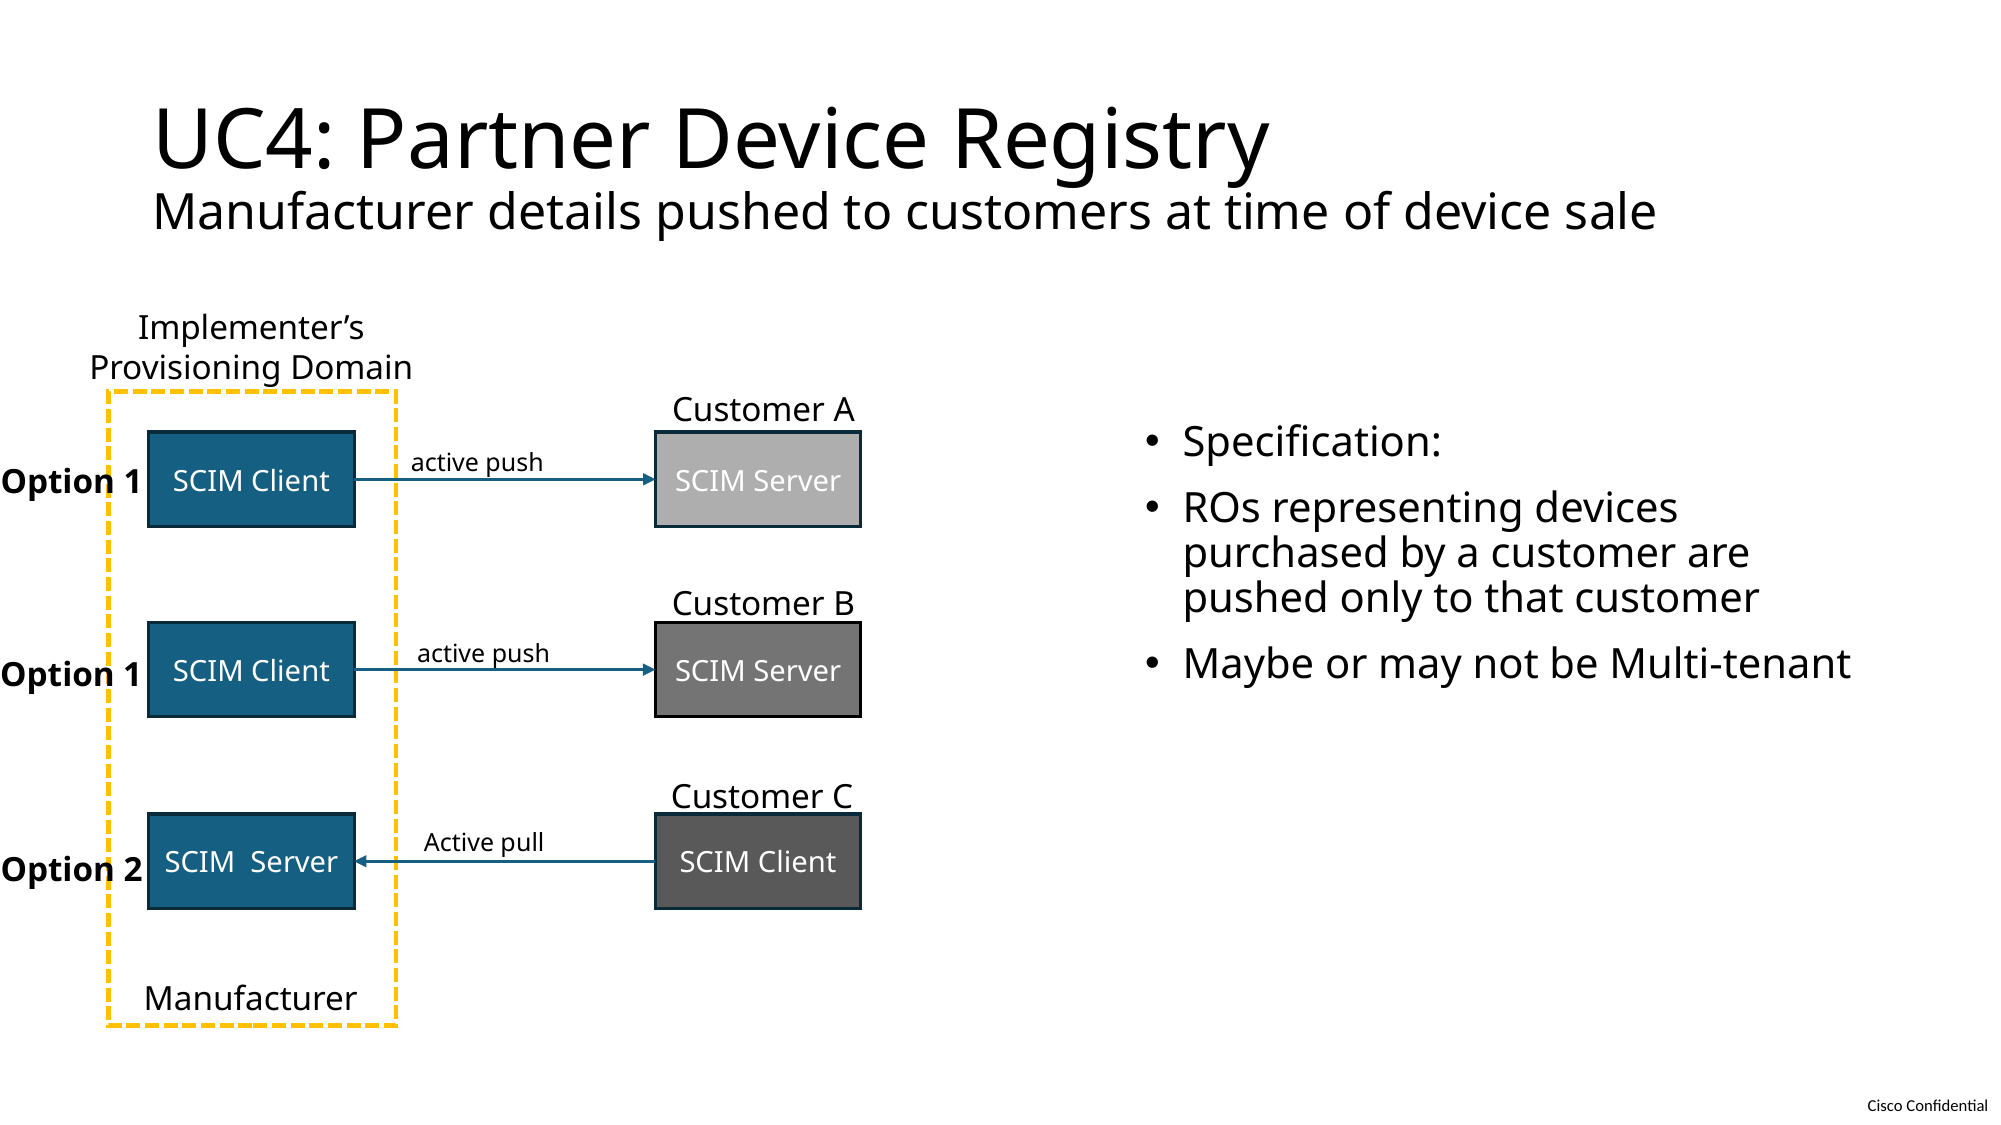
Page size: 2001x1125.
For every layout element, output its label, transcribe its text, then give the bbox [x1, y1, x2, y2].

text_box Option 1 [0, 645, 177, 701]
text_box Active pull [409, 819, 560, 860]
text_box Customer B [657, 574, 870, 630]
text_box [107, 481, 398, 668]
text_box active push [396, 480, 559, 484]
text_box SCIM Client [654, 812, 862, 910]
text_box [107, 671, 398, 1027]
text_box Specification: ROs representing devices purchased by a customer are pushed only to that customer Maybe or may not be Multi-tenant [1129, 412, 1892, 946]
text_box [107, 394, 398, 478]
text_box Customer A [657, 380, 870, 436]
text_box active push [396, 438, 559, 478]
text_box SCIM Client [147, 621, 356, 718]
text_box Option 2 [0, 840, 178, 896]
text_box SCIM Client [147, 430, 356, 528]
text_box active push [402, 630, 565, 669]
text_box Manufacturer [129, 970, 373, 1025]
text_box Implementer’s Provisioning Domain [74, 298, 429, 394]
text_box SCIM Server [654, 430, 862, 528]
text_box SCIM Server [654, 621, 862, 718]
text_box Option 1 [0, 453, 178, 508]
text_box Customer C [656, 768, 869, 823]
text_box active push [402, 671, 565, 676]
title UC4: Partner Device Registry Manufacturer details pushed to customers at time of device sale [137, 59, 1863, 278]
